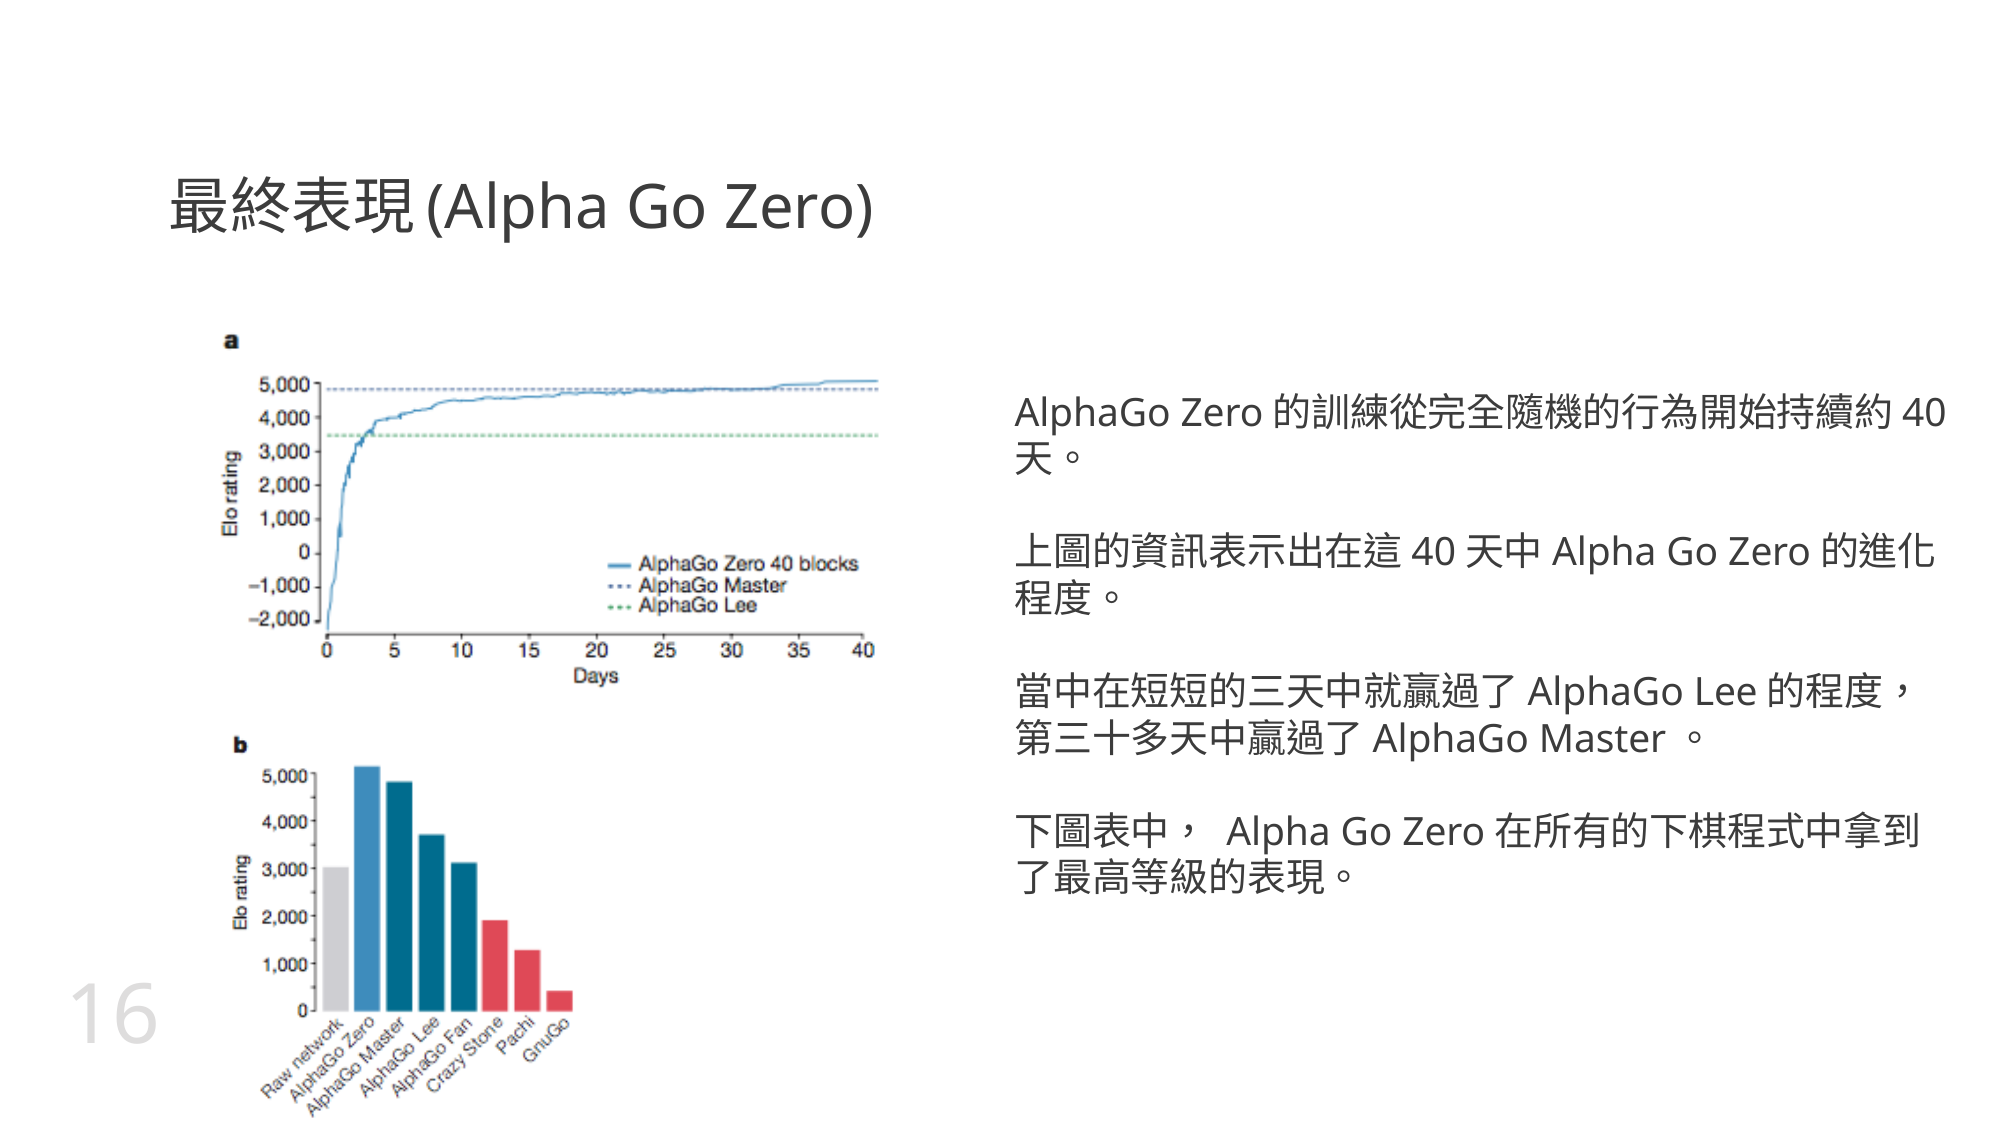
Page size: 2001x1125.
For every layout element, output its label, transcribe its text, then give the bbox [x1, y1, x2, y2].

picture [153, 292, 894, 1125]
text_box AlphaGo Zero的訓練從完全隨機的行為開始持續約40天。 上圖的資訊表示出在這40天中Alpha Go Zero的進化程度。 當中在短短的三天中就贏過了AlphaGo Lee的程度，第三十多天中贏過了AlphaGo Master。 下圖表中， Alpha Go Zero在所有的下棋程式中拿到了最高等級的表現。 [999, 379, 1963, 954]
title 最終表現(Alpha Go Zero) [153, 168, 1000, 294]
slide_number 16 [50, 970, 184, 1082]
